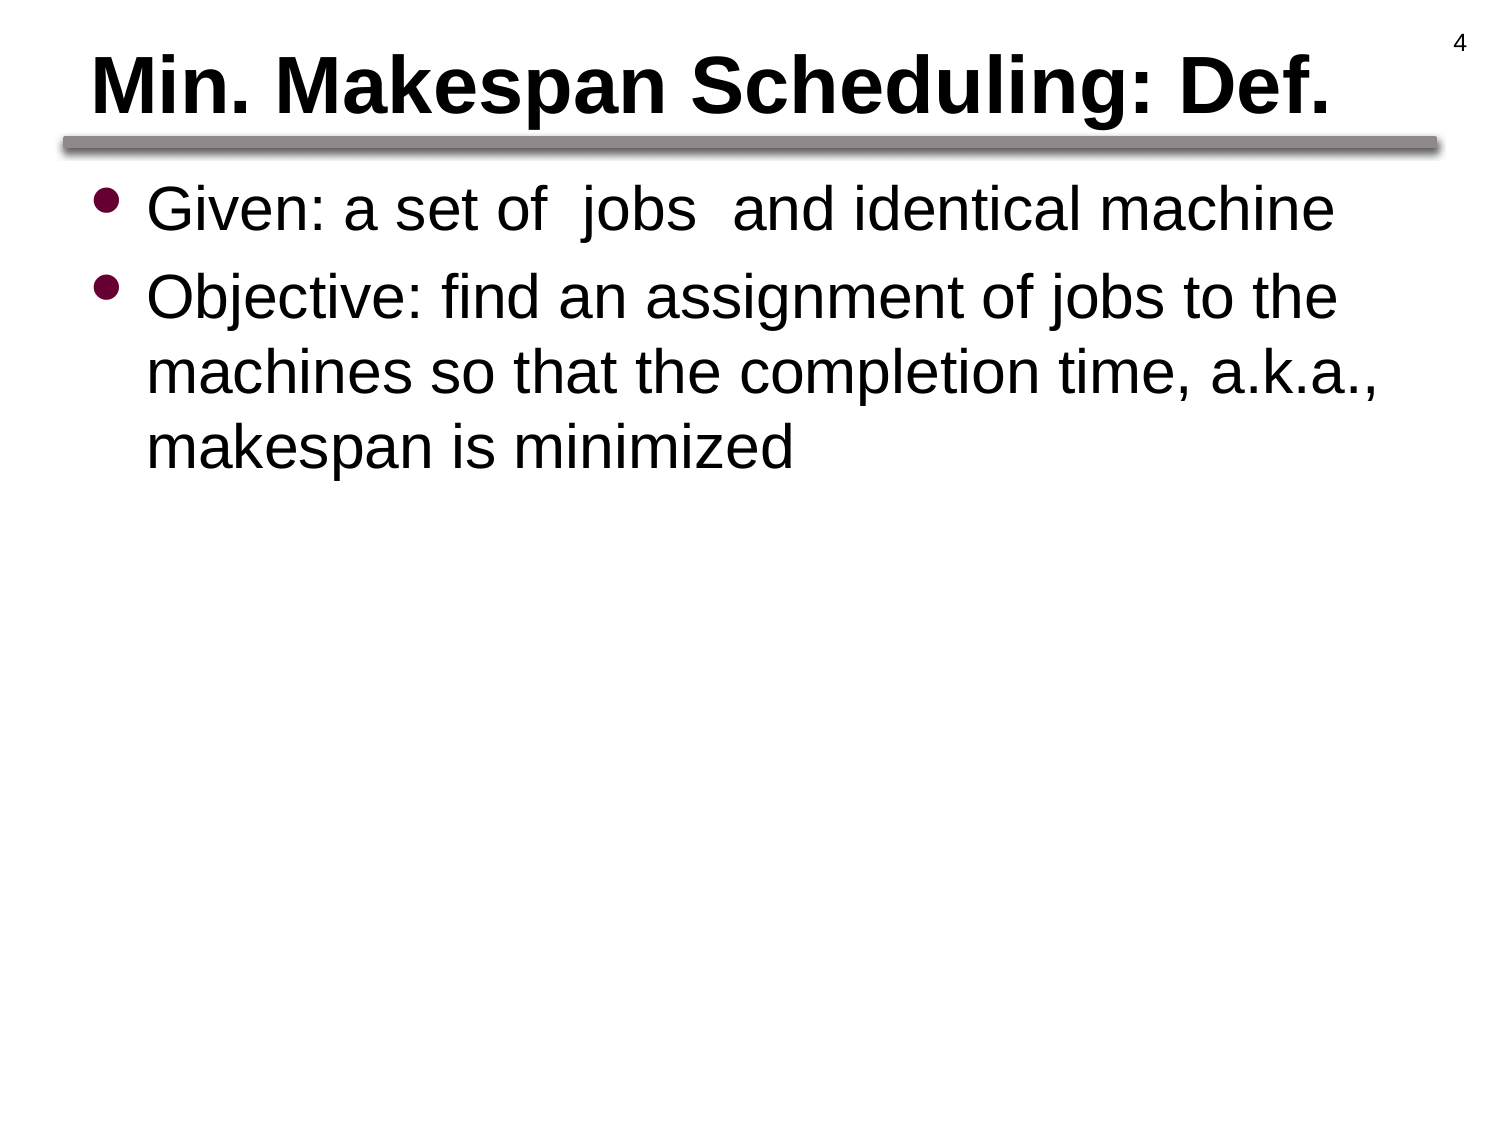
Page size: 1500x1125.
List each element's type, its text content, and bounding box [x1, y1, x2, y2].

title Min. Makespan Scheduling: Def. [75, 20, 1425, 138]
slide_number 4 [1131, 18, 1483, 62]
